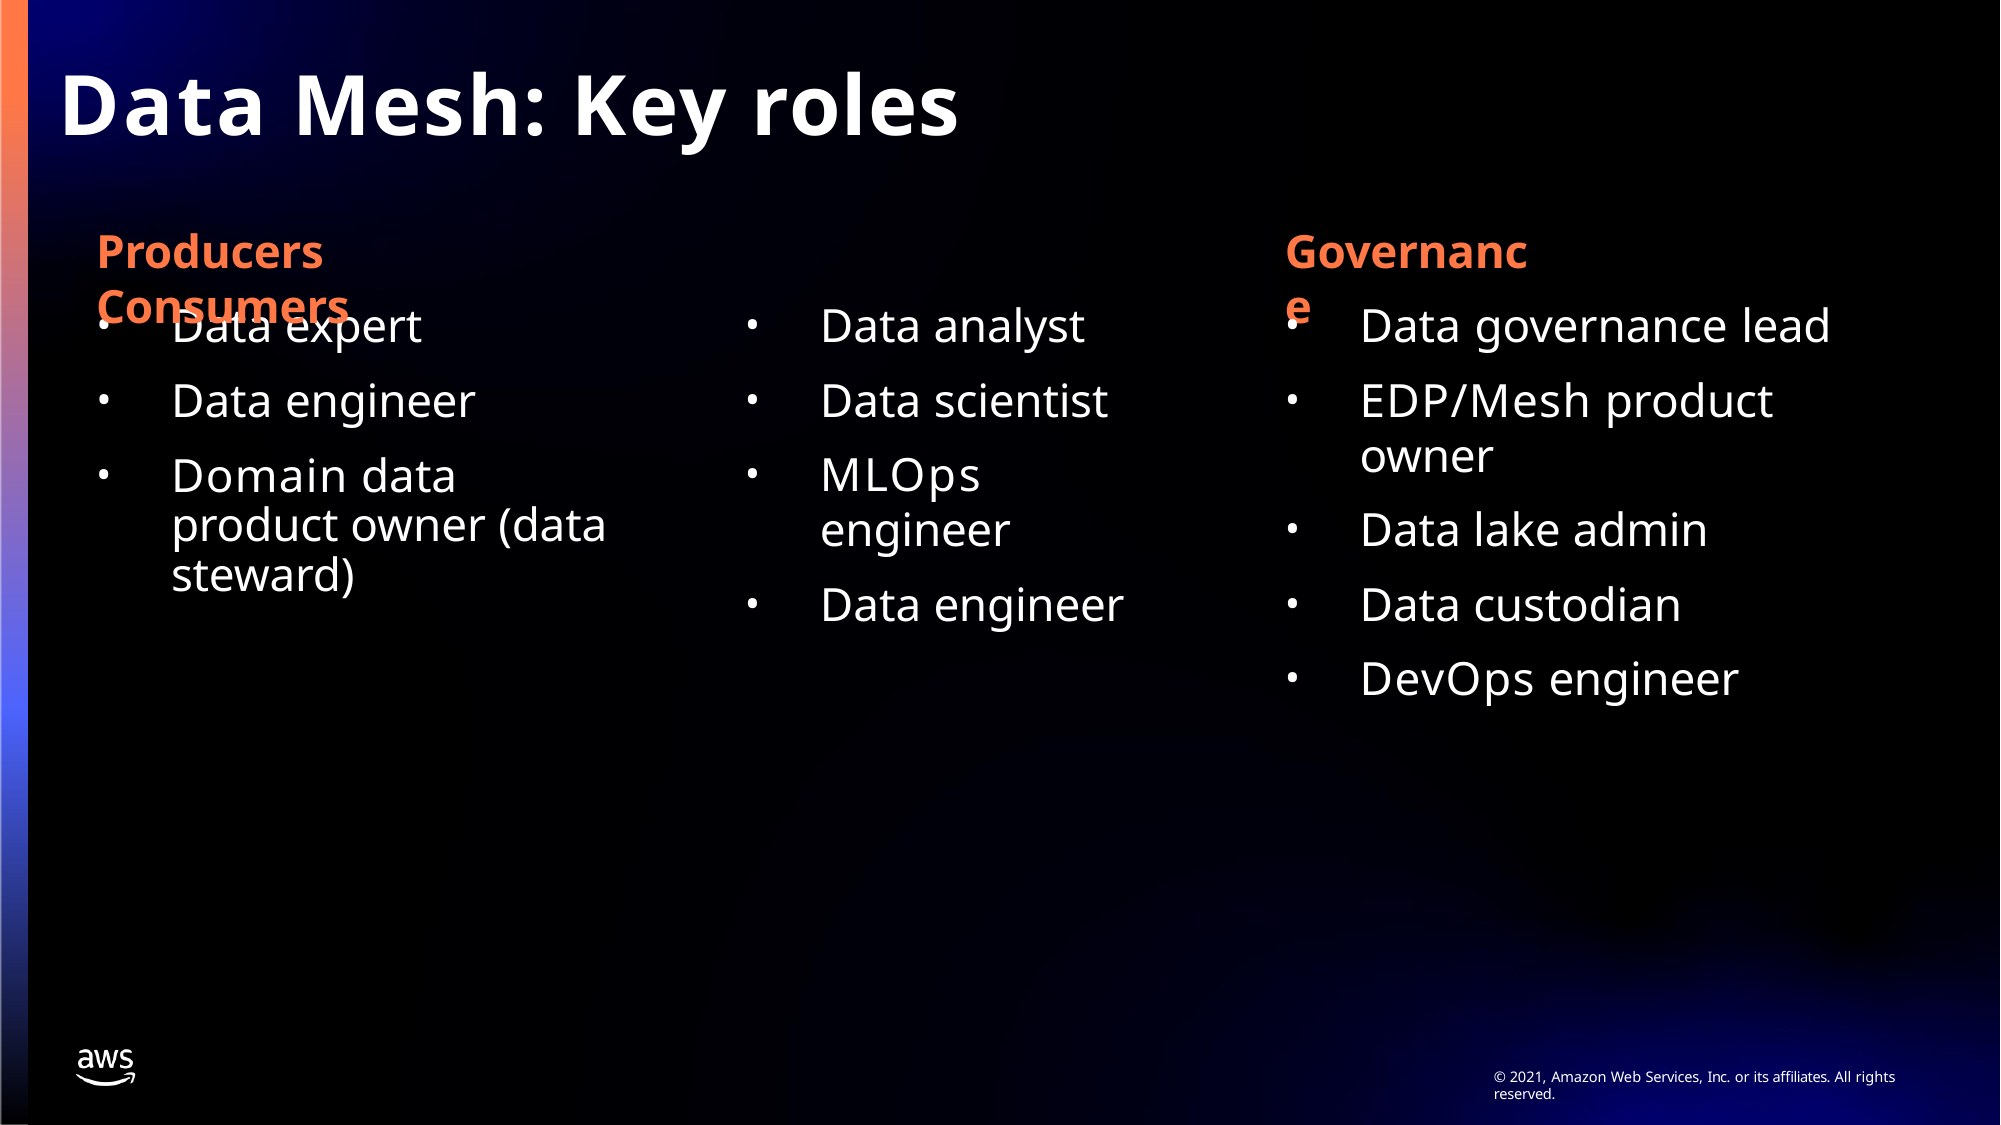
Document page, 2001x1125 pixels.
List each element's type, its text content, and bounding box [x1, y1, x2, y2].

text_box Data governance lead EDP/Mesh product owner Data lake admin Data custodian DevOps engineer [1282, 275, 1895, 705]
text_box Governance [1282, 220, 1542, 275]
footer © 2021, Amazon Web Services, Inc. or its affiliates. All rights reserved. [1491, 1066, 1958, 1125]
text_box Data analyst Data scientist MLOps engineer Data engineer [742, 275, 1161, 631]
title Data Mesh: Key roles [56, 29, 1952, 241]
text_box Producers Consumers [94, 220, 985, 333]
text_box Data expert Data engineer Domain data product owner (data steward) [94, 333, 615, 601]
picture [0, 0, 2000, 1125]
